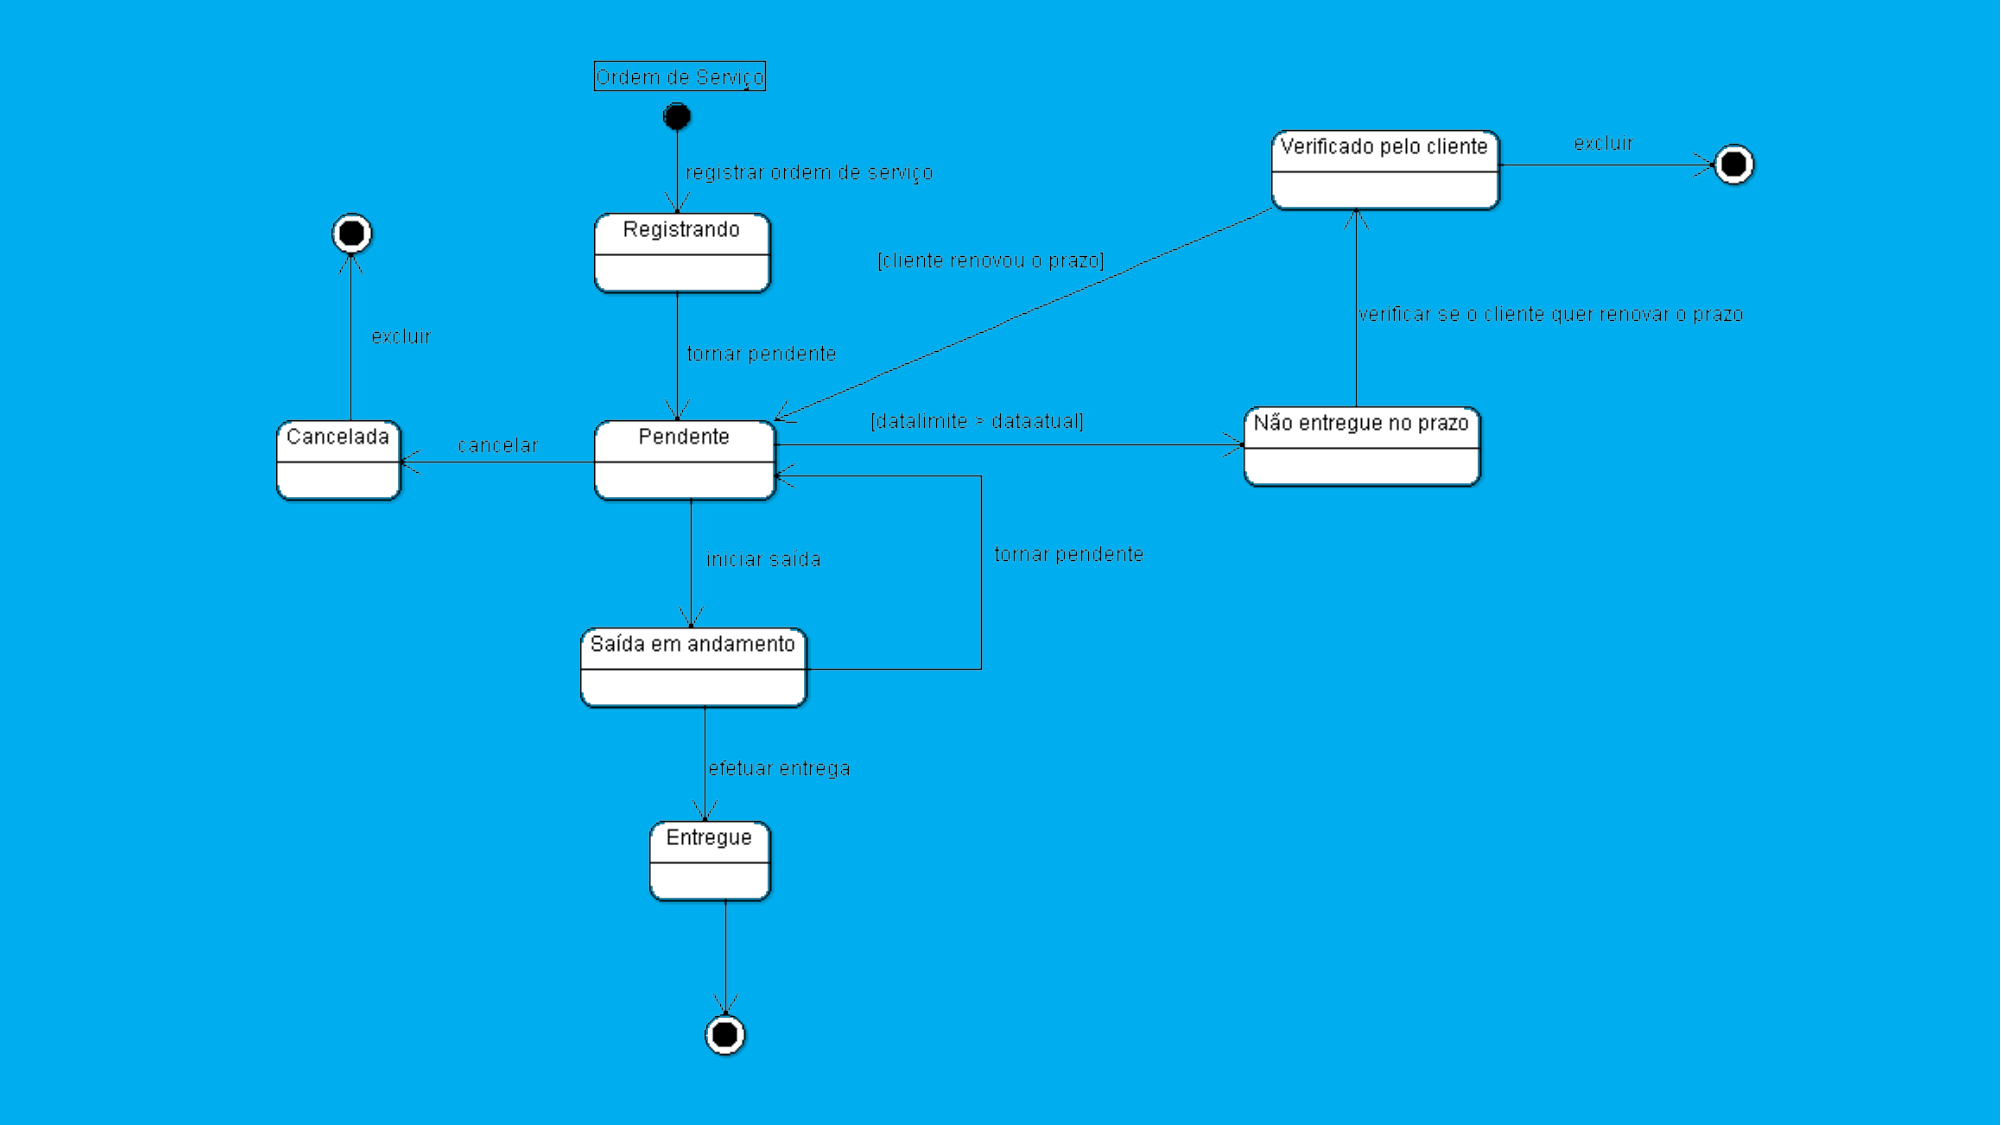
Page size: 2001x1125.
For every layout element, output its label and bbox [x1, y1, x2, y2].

picture [504, 443, 512, 450]
picture [841, 165, 847, 179]
picture [983, 258, 989, 267]
picture [995, 547, 999, 561]
picture [893, 168, 899, 179]
picture [1724, 315, 1732, 321]
picture [810, 764, 814, 775]
picture [761, 351, 770, 359]
picture [827, 351, 835, 359]
picture [1021, 550, 1027, 561]
picture [708, 168, 714, 181]
picture [482, 441, 488, 452]
picture [793, 764, 799, 775]
picture [594, 61, 766, 91]
picture [958, 258, 966, 267]
picture [1071, 258, 1077, 267]
picture [734, 165, 738, 179]
picture [958, 417, 966, 426]
picture [1361, 313, 1366, 321]
picture [1007, 419, 1013, 428]
picture [928, 253, 932, 267]
picture [905, 168, 909, 179]
picture [411, 332, 417, 343]
picture [914, 170, 918, 185]
picture [801, 552, 808, 565]
picture [1036, 417, 1042, 427]
picture [1415, 309, 1423, 320]
picture [594, 134, 768, 290]
picture [1005, 258, 1011, 267]
picture [1629, 139, 1633, 150]
picture [722, 906, 728, 1014]
picture [780, 766, 789, 773]
picture [798, 351, 806, 359]
picture [1121, 550, 1125, 561]
picture [1694, 310, 1700, 324]
picture [1045, 550, 1049, 561]
picture [760, 168, 764, 179]
picture [649, 711, 768, 898]
picture [1015, 257, 1023, 267]
picture [741, 168, 745, 179]
picture [1713, 309, 1721, 320]
picture [746, 764, 752, 775]
picture [1002, 550, 1008, 559]
picture [1706, 310, 1710, 320]
picture [1105, 551, 1113, 559]
picture [905, 258, 913, 266]
picture [393, 334, 398, 343]
picture [900, 414, 904, 428]
picture [1575, 140, 1583, 148]
picture [748, 557, 754, 566]
picture [781, 475, 982, 670]
picture [774, 415, 785, 421]
picture [1370, 309, 1378, 319]
picture [784, 557, 790, 566]
picture [891, 417, 897, 428]
picture [406, 298, 773, 497]
picture [1655, 311, 1661, 321]
picture [1271, 130, 1497, 207]
picture [803, 761, 807, 775]
picture [758, 766, 764, 775]
picture [934, 258, 942, 265]
picture [908, 419, 915, 427]
picture [749, 350, 755, 363]
picture [843, 766, 849, 775]
picture [727, 766, 735, 773]
picture [1135, 550, 1143, 559]
picture [276, 214, 398, 497]
picture [1608, 311, 1616, 319]
picture [373, 334, 381, 342]
picture [750, 170, 756, 179]
picture [1506, 311, 1514, 319]
picture [738, 761, 745, 775]
picture [814, 557, 820, 565]
picture [1014, 550, 1018, 561]
picture [1529, 307, 1533, 321]
picture [1066, 419, 1072, 428]
picture [580, 505, 804, 704]
picture [1057, 550, 1063, 564]
picture [781, 210, 1478, 483]
picture [727, 351, 733, 360]
picture [720, 762, 724, 775]
picture [710, 766, 718, 773]
picture [851, 170, 859, 177]
picture [1716, 145, 1753, 183]
picture [704, 1017, 744, 1054]
picture [471, 443, 478, 451]
picture [817, 766, 825, 773]
picture [1045, 414, 1049, 428]
picture [667, 107, 689, 128]
picture [1451, 311, 1459, 319]
picture [1024, 417, 1030, 428]
picture [1577, 311, 1585, 319]
picture [1095, 546, 1101, 561]
picture [803, 170, 811, 177]
picture [1505, 161, 1714, 169]
picture [1035, 552, 1041, 561]
picture [1535, 309, 1544, 319]
picture [881, 170, 889, 178]
picture [1069, 552, 1077, 559]
picture [523, 443, 529, 452]
picture [879, 413, 885, 428]
picture [952, 414, 956, 428]
picture [694, 170, 702, 177]
picture [1016, 414, 1020, 428]
picture [1128, 547, 1132, 561]
